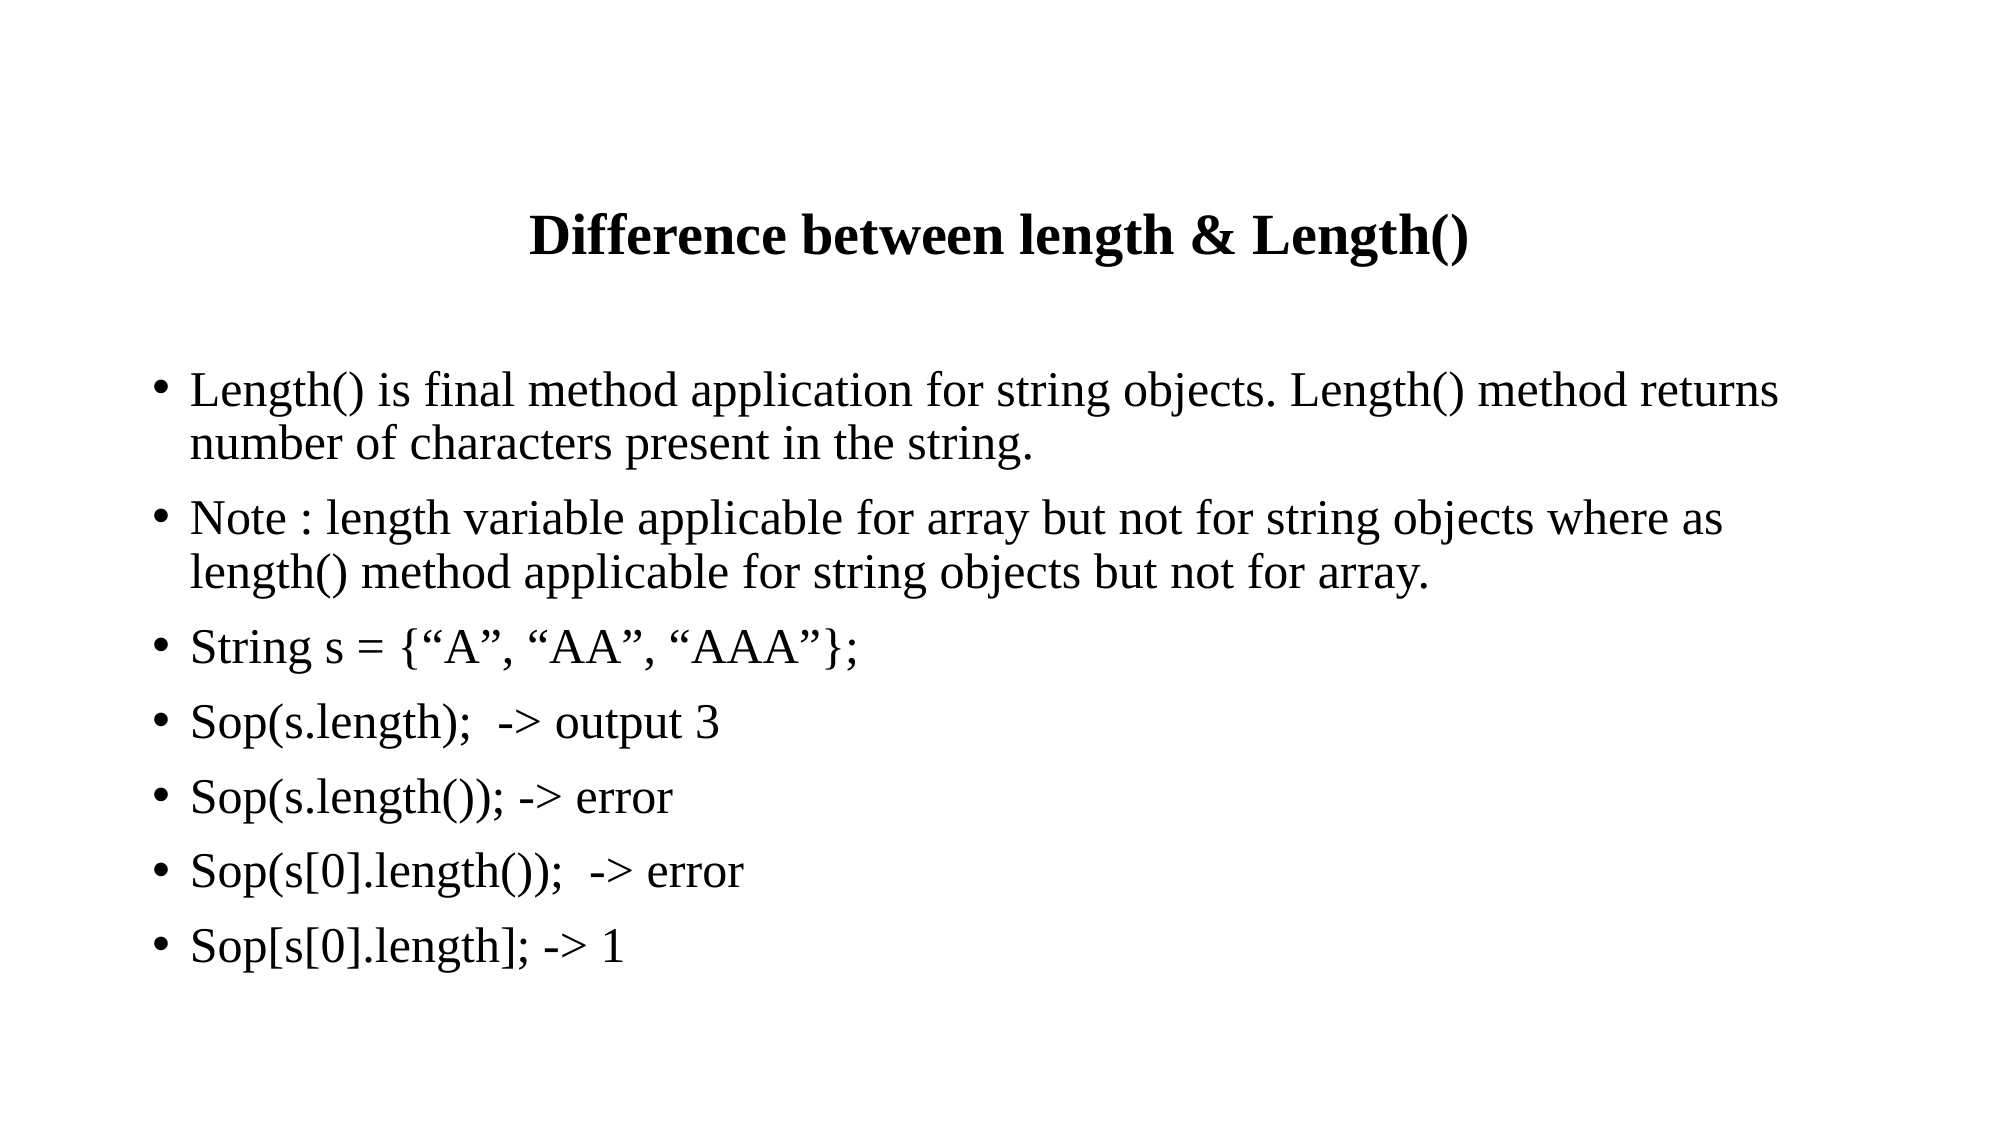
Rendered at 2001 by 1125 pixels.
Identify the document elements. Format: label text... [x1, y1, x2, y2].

list Difference between length & Length() Length() is final method application for string objects. Length() method returns number of characters present in the string. Note : length variable applicable for array but not for string objects where as length() method applicable for string objects but not for array. String s = {“A”, “AA”, “AAA”}; Sop(s.length); -> output 3 Sop(s.length()); -> error Sop(s[0].length()); -> error Sop[s[0].length]; -> 1 [137, 196, 1863, 1014]
